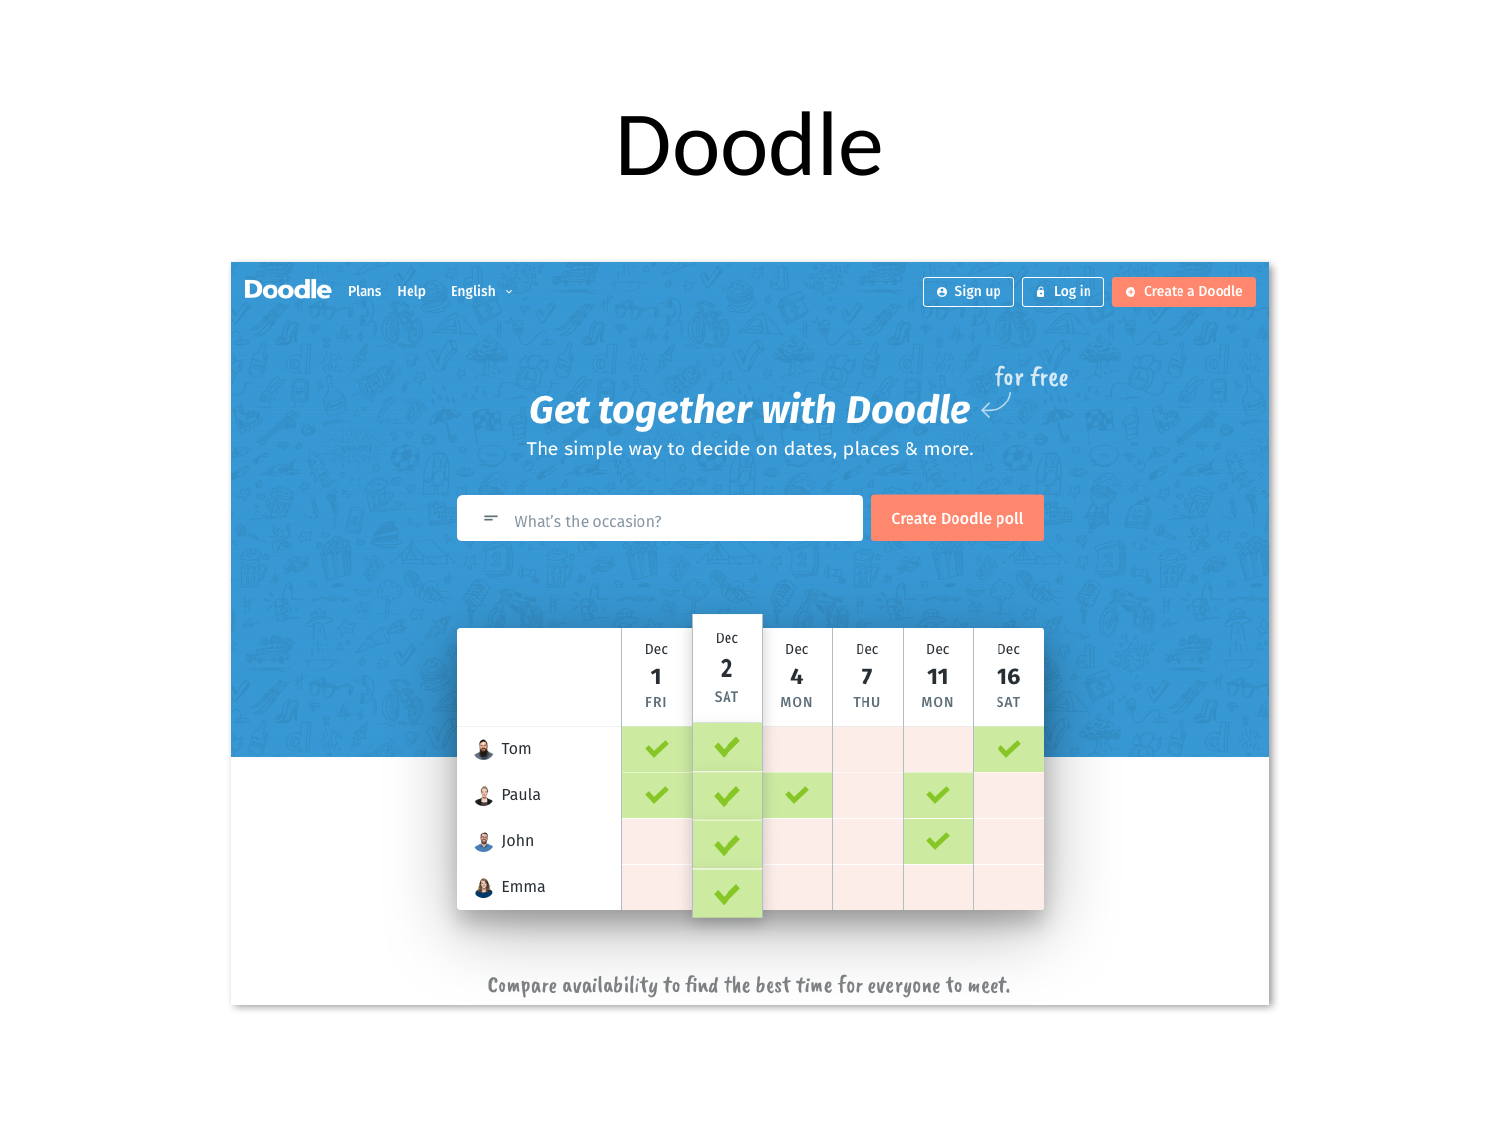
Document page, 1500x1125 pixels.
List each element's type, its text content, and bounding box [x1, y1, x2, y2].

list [230, 262, 1270, 1006]
title Doodle [75, 45, 1425, 233]
